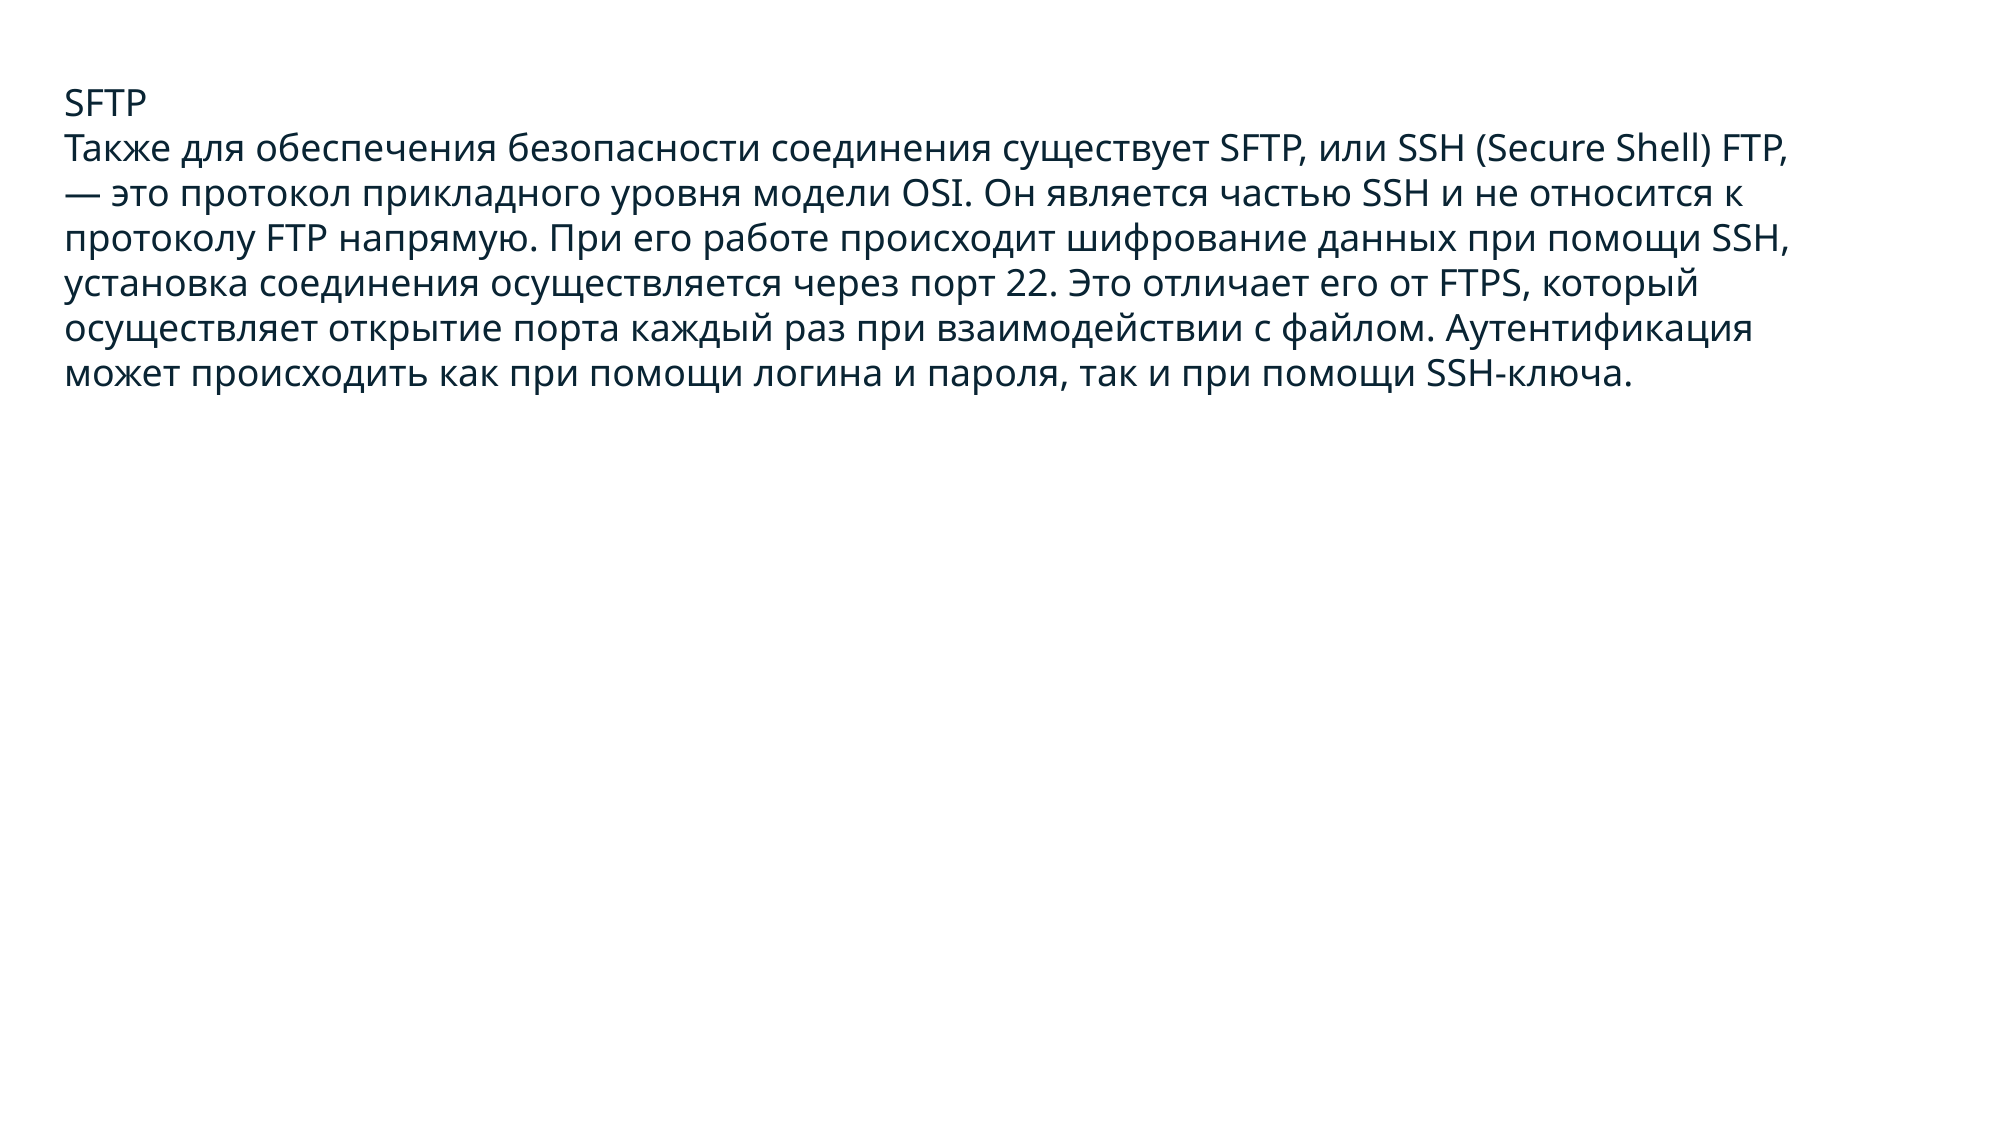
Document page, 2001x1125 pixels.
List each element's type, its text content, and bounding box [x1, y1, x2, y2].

text_box SFTP Также для обеспечения безопасности соединения существует SFTP, или SSH (Secure Shell) FTP, — это протокол прикладного уровня модели OSI. Он является частью SSH и не относится к протоколу FTP напрямую. При его работе происходит шифрование данных при помощи SSH, установка соединения осуществляется через порт 22. Это отличает его от FTPS, который осуществляет открытие порта каждый раз при взаимодействии с файлом. Аутентификация может происходить как при помощи логина и пароля, так и при помощи SSH-ключа. [49, 71, 1841, 401]
